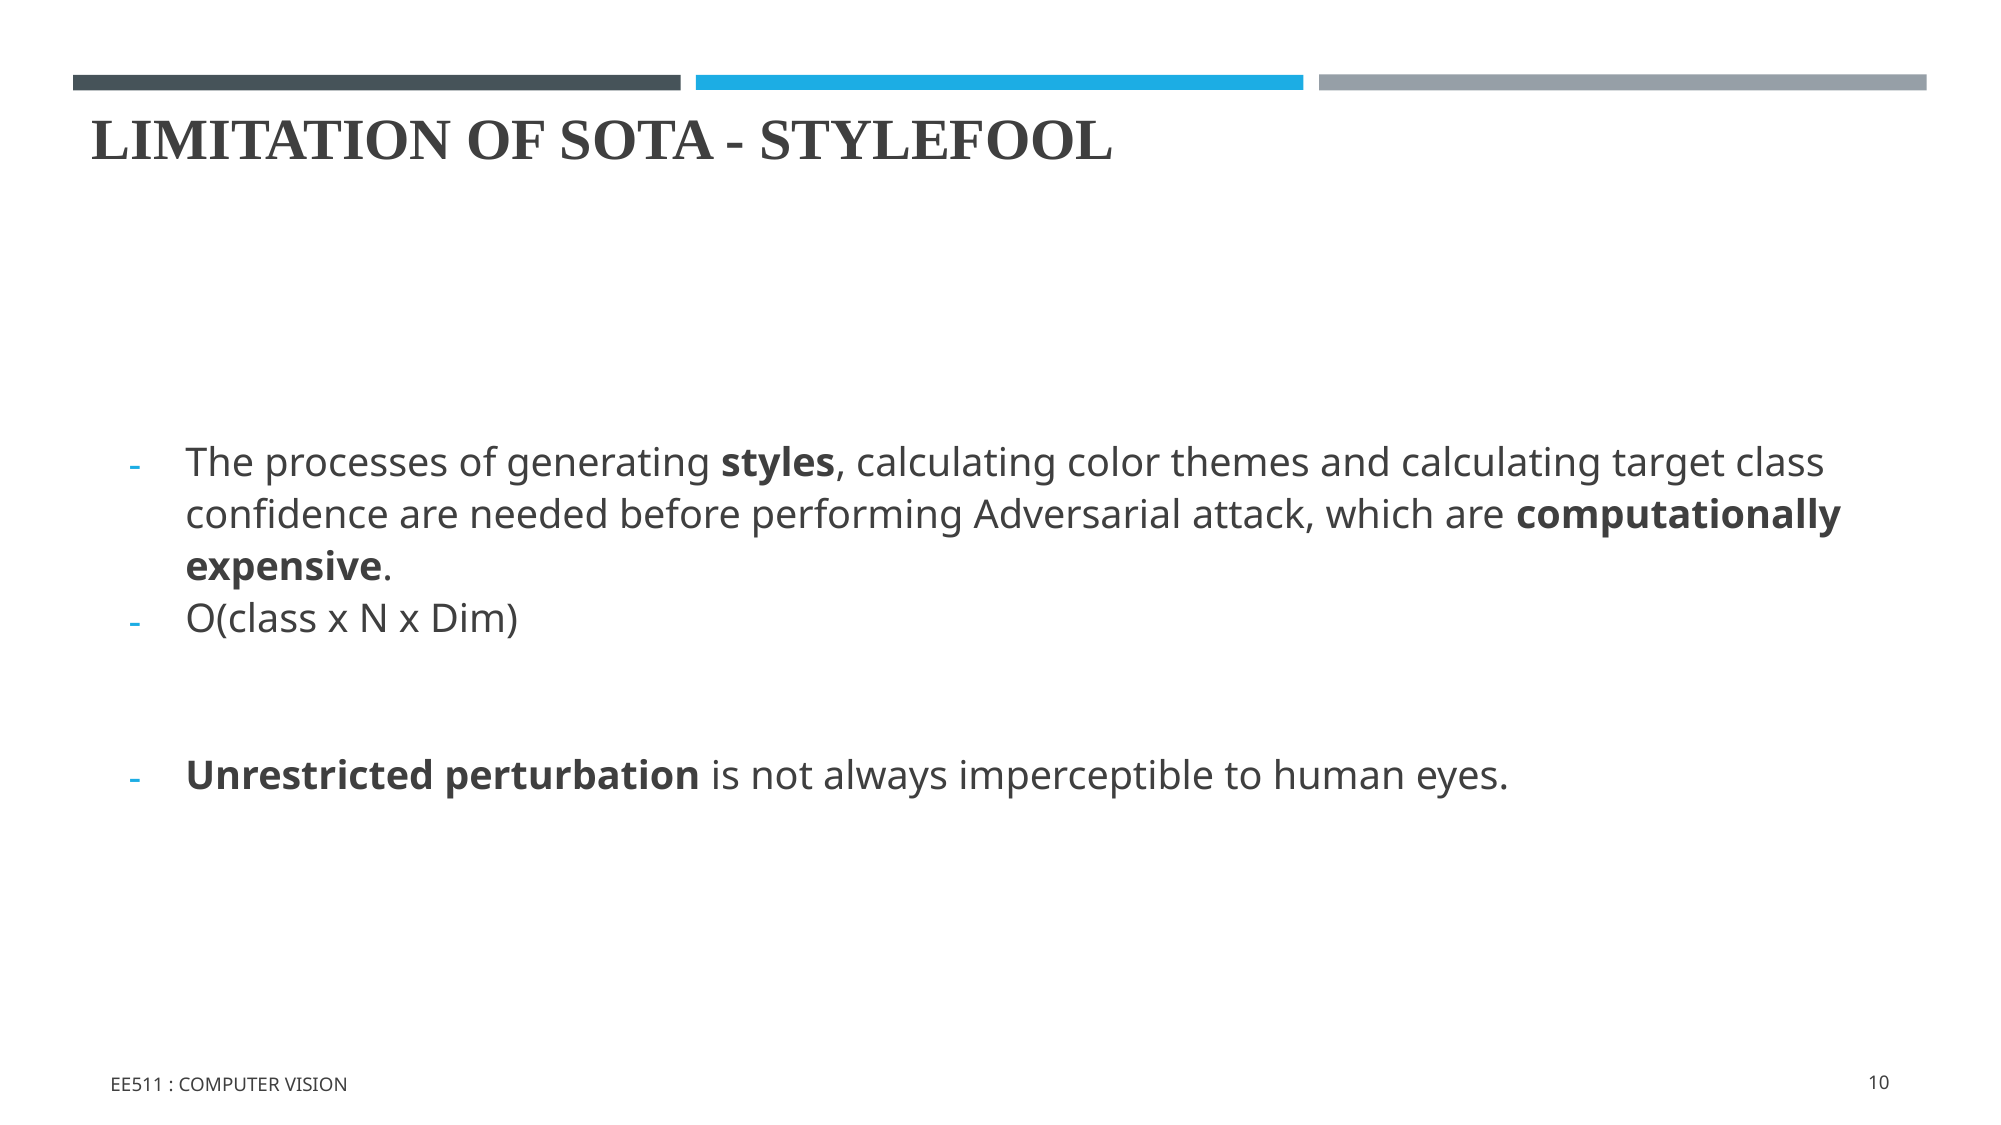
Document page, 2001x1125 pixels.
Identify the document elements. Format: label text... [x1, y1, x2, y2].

slide_number ‹#› [1732, 1053, 1905, 1114]
list The processes of generating styles, calculating color themes and calculating target class confidence are needed before performing Adversarial attack, which are computationally expensive. O(class x N x Dim) Unrestricted perturbation is not always imperceptible to human eyes. [95, 249, 1905, 981]
title LIMITATION OF SOTA - STYLEFOOL [76, 91, 1887, 179]
footer EE511 : COMPUTER VISION [95, 1053, 1230, 1114]
